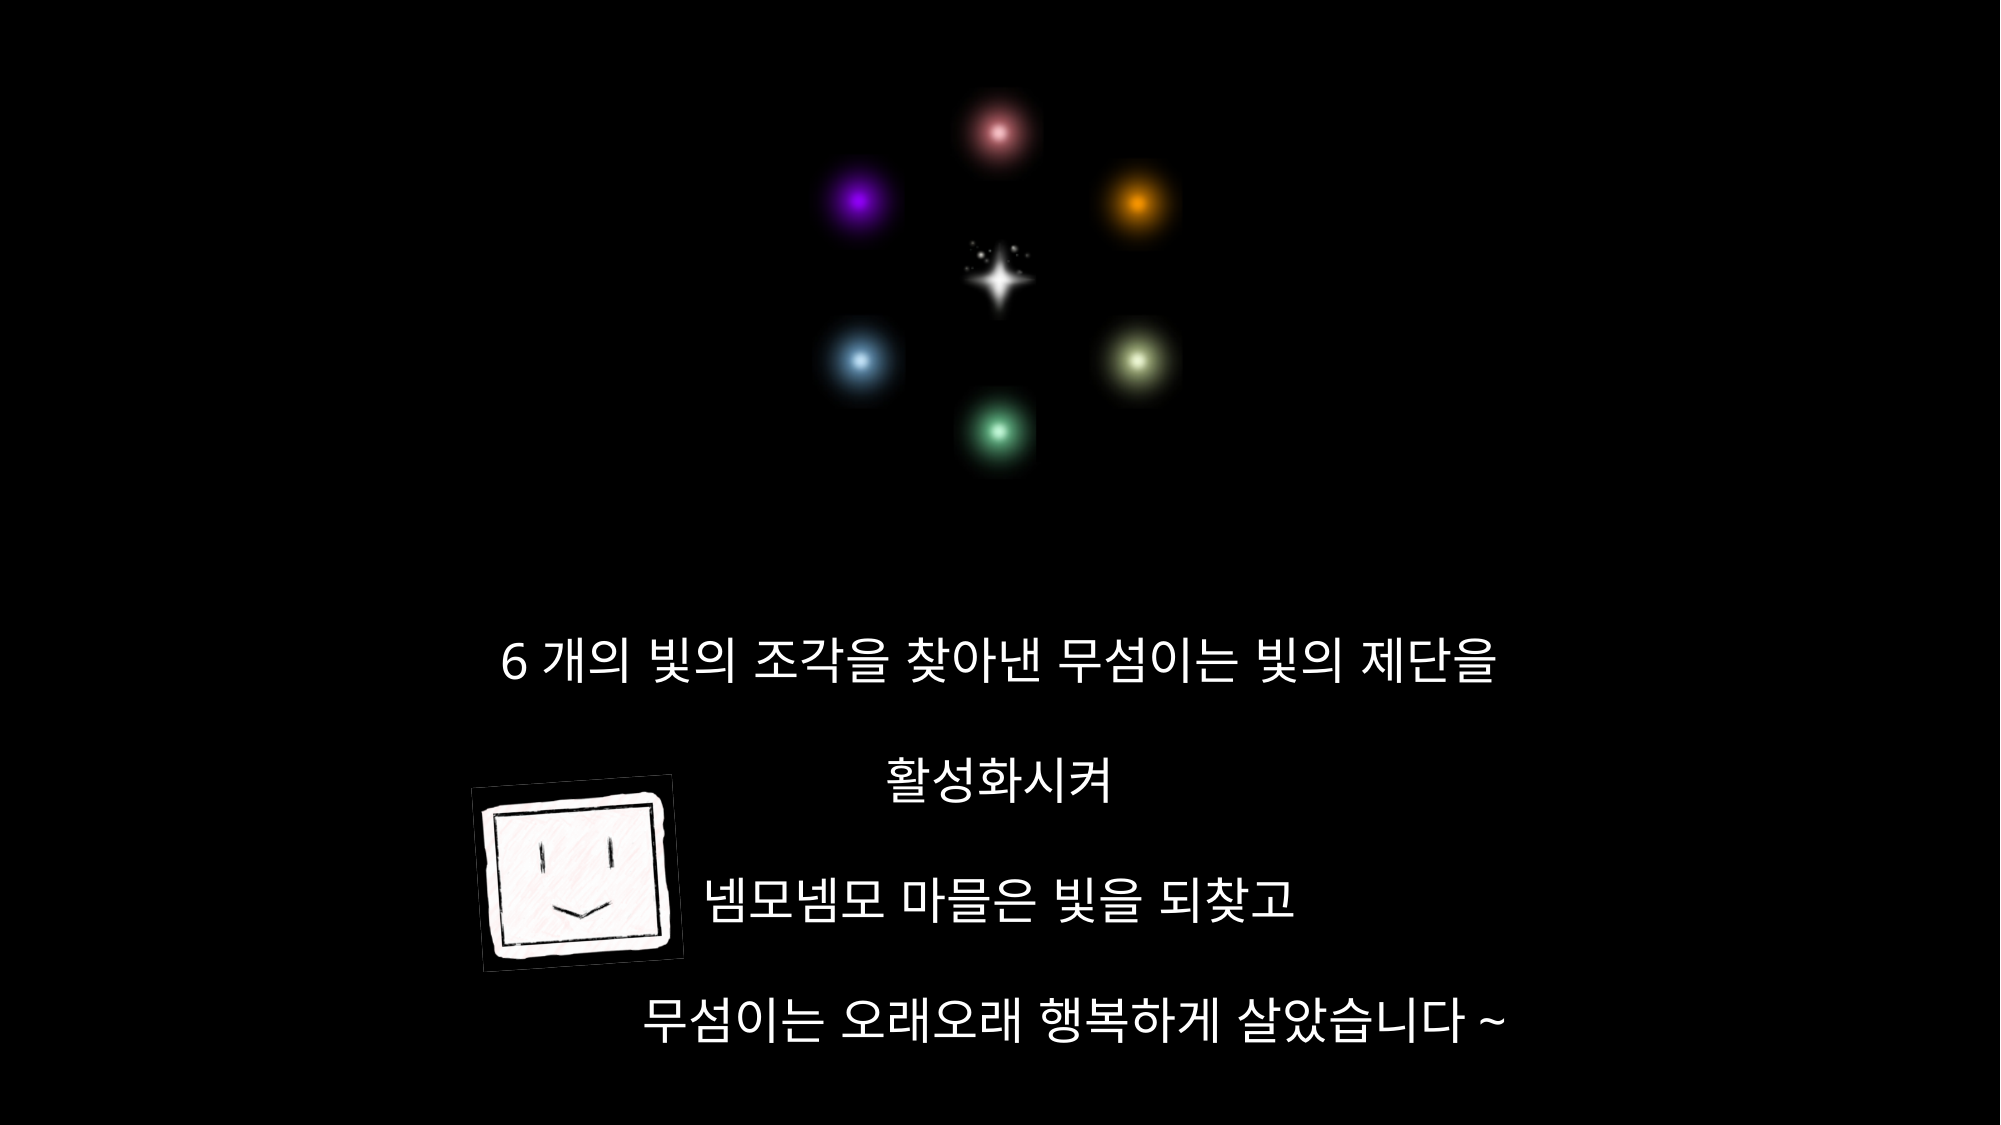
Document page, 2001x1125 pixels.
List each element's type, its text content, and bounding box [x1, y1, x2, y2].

picture [791, 70, 1209, 502]
text_box 6개의 빛의 조각을 찾아낸 무섬이는 빛의 제단을 활성화시켜 넴모넴모 마믈은 빛을 되찾고 무섬이는 오래오래 행복하게 살았습니다~ [375, 562, 1625, 1058]
picture [472, 775, 683, 971]
